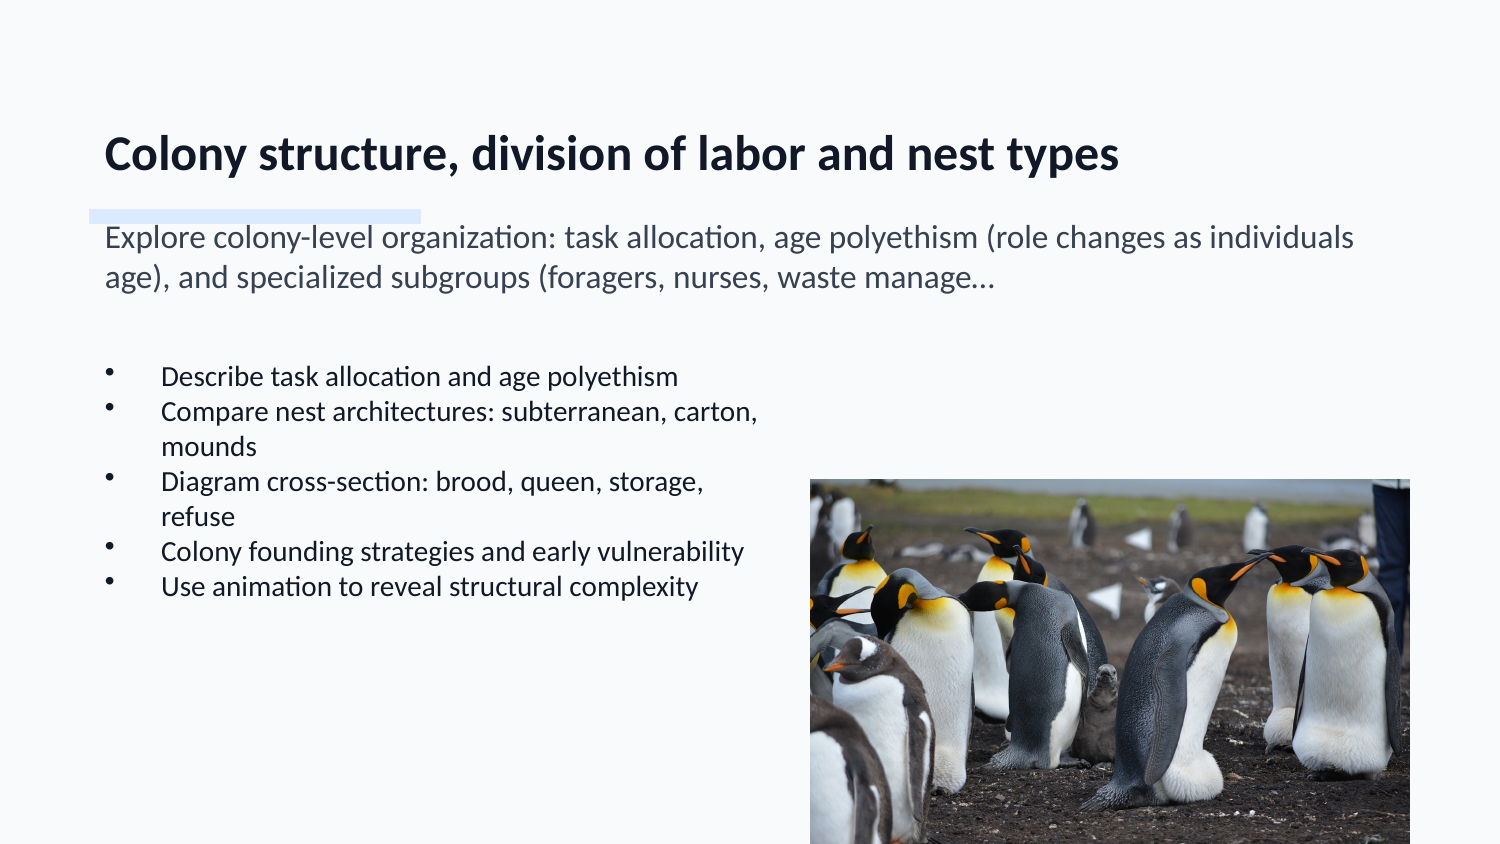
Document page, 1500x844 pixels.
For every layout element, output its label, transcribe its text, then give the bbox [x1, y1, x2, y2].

text_box Colony structure, division of labor and nest types [89, 104, 1410, 195]
picture [809, 479, 1410, 844]
text_box Explore colony-level organization: task allocation, age polyethism (role changes as individuals age), and specialized subgroups (foragers, nurses, waste manage… [89, 207, 1410, 303]
text_box Describe task allocation and age polyethism Compare nest architectures: subterranean, carton, mounds Diagram cross-section: brood, queen, storage, refuse Colony founding strategies and early vulnerability Use animation to reveal structural complexity [89, 350, 780, 610]
